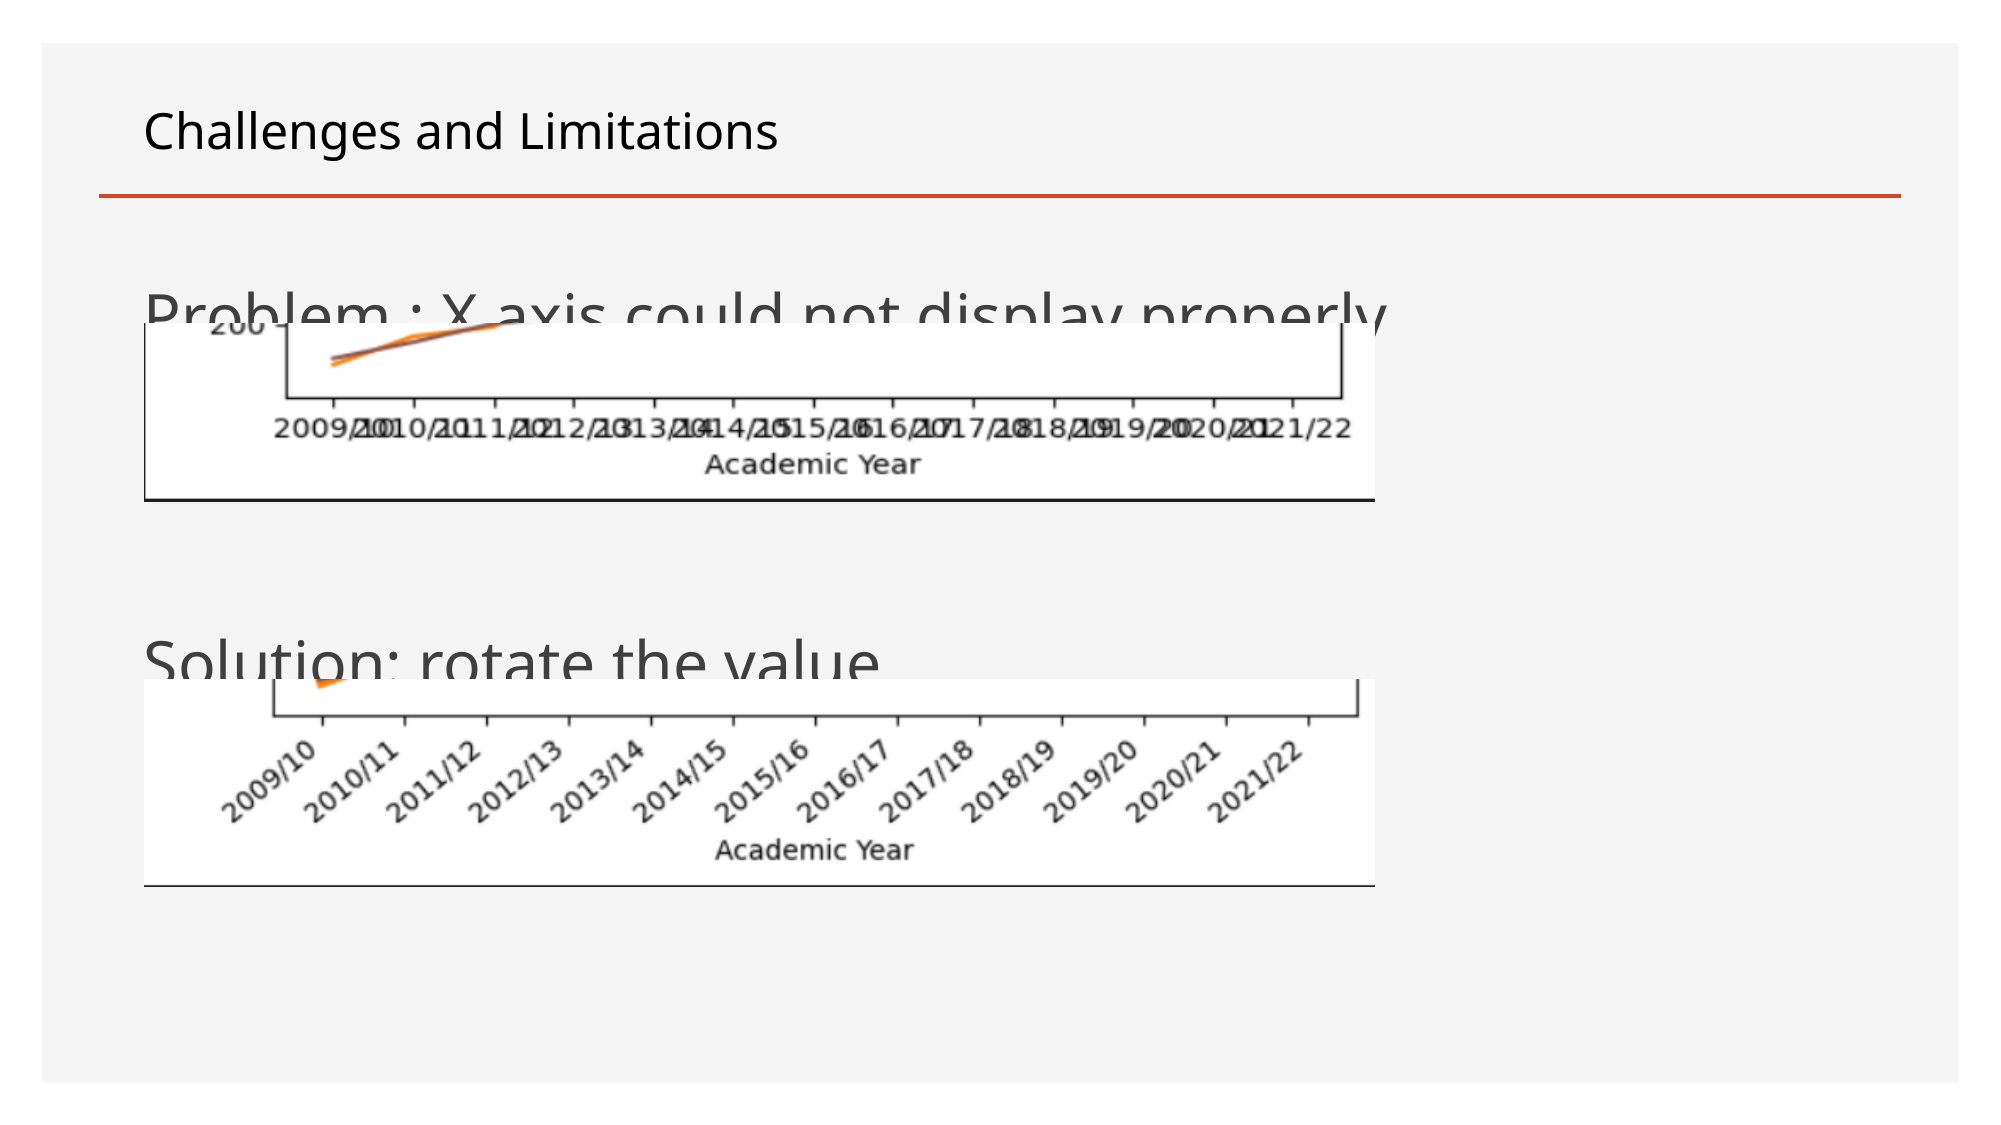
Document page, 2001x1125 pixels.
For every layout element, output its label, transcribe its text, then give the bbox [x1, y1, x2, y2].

list Problem : X axis could not display properly Solution: rotate the value [128, 231, 1892, 970]
picture [144, 323, 1375, 502]
title Challenges and Limitations [128, 62, 1257, 168]
picture [144, 678, 1375, 888]
